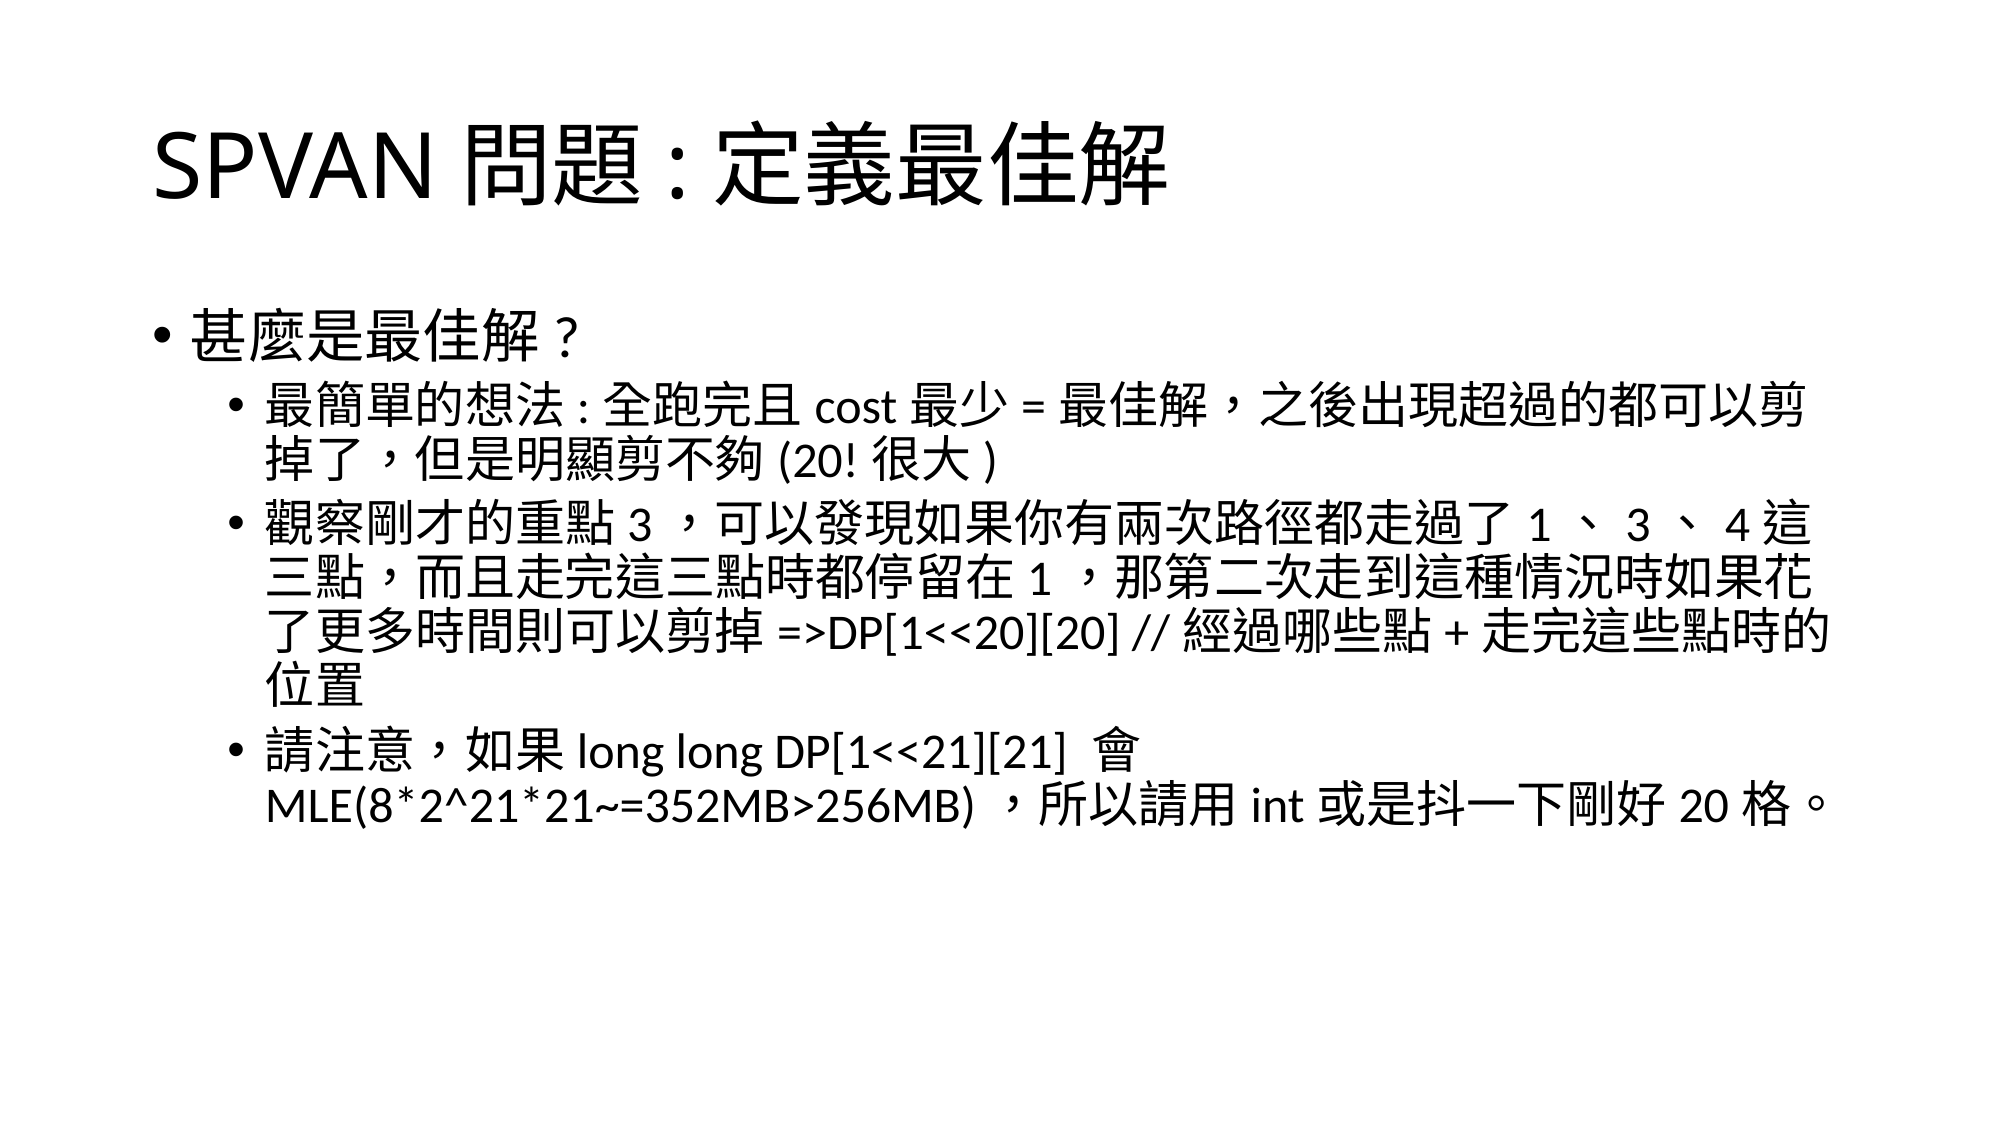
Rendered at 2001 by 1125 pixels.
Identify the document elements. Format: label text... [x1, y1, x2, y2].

list 甚麼是最佳解? 最簡單的想法:全跑完且cost最少=最佳解，之後出現超過的都可以剪掉了，但是明顯剪不夠(20!很大) 觀察剛才的重點3，可以發現如果你有兩次路徑都走過了1、3、4這三點，而且走完這三點時都停留在1，那第二次走到這種情況時如果花了更多時間則可以剪掉=>DP[1<<20][20] //經過哪些點+走完這些點時的位置 請注意，如果long long DP[1<<21][21] 會MLE(8*2^21*21~=352MB>256MB)，所以請用int或是抖一下剛好20格。 [137, 299, 1863, 1014]
title SPVAN問題:定義最佳解 [137, 59, 1863, 278]
